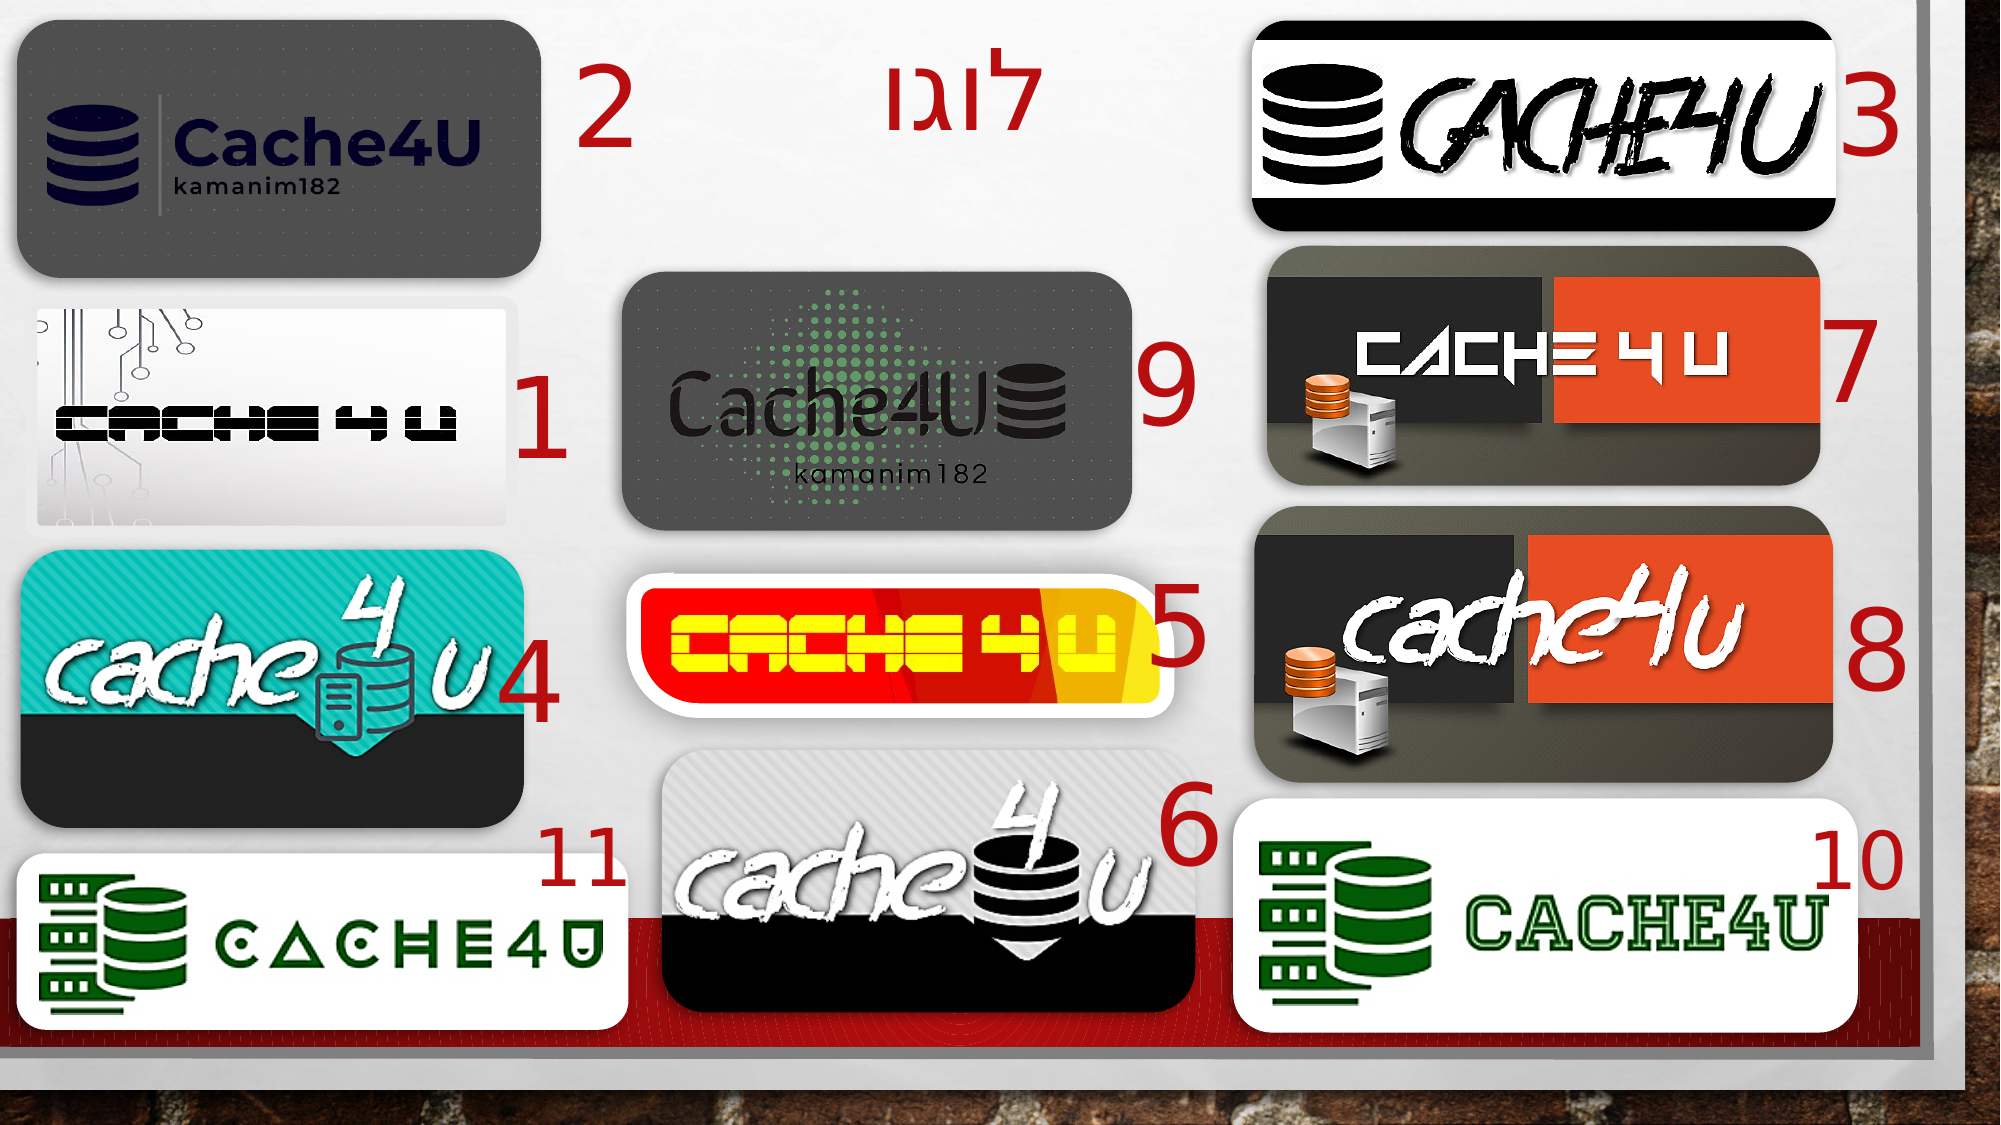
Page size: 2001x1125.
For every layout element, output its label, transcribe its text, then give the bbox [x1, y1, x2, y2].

picture [20, 549, 525, 829]
text_box 6 [1196, 751, 1256, 907]
text_box 5 [1113, 552, 1246, 708]
title לוגו [112, 2, 1818, 186]
picture [30, 302, 513, 533]
picture [0, 0, 2000, 1125]
text_box 2 [542, 33, 674, 189]
text_box 4 [525, 608, 597, 764]
picture [16, 19, 542, 279]
text_box 3 [1836, 41, 1938, 197]
text_box 9 [1133, 311, 1234, 467]
text_box 7 [1821, 288, 1918, 444]
picture [621, 271, 1133, 531]
picture [1232, 798, 1859, 1033]
text_box 10 [1791, 786, 1924, 942]
text_box 8 [1834, 575, 1944, 732]
picture [16, 853, 629, 1031]
picture [633, 580, 1168, 711]
picture [1254, 505, 1834, 783]
text_box 11 [516, 782, 650, 938]
picture [661, 749, 1196, 1013]
picture [1251, 20, 1836, 232]
picture [1266, 245, 1821, 486]
text_box 1 [513, 344, 608, 500]
